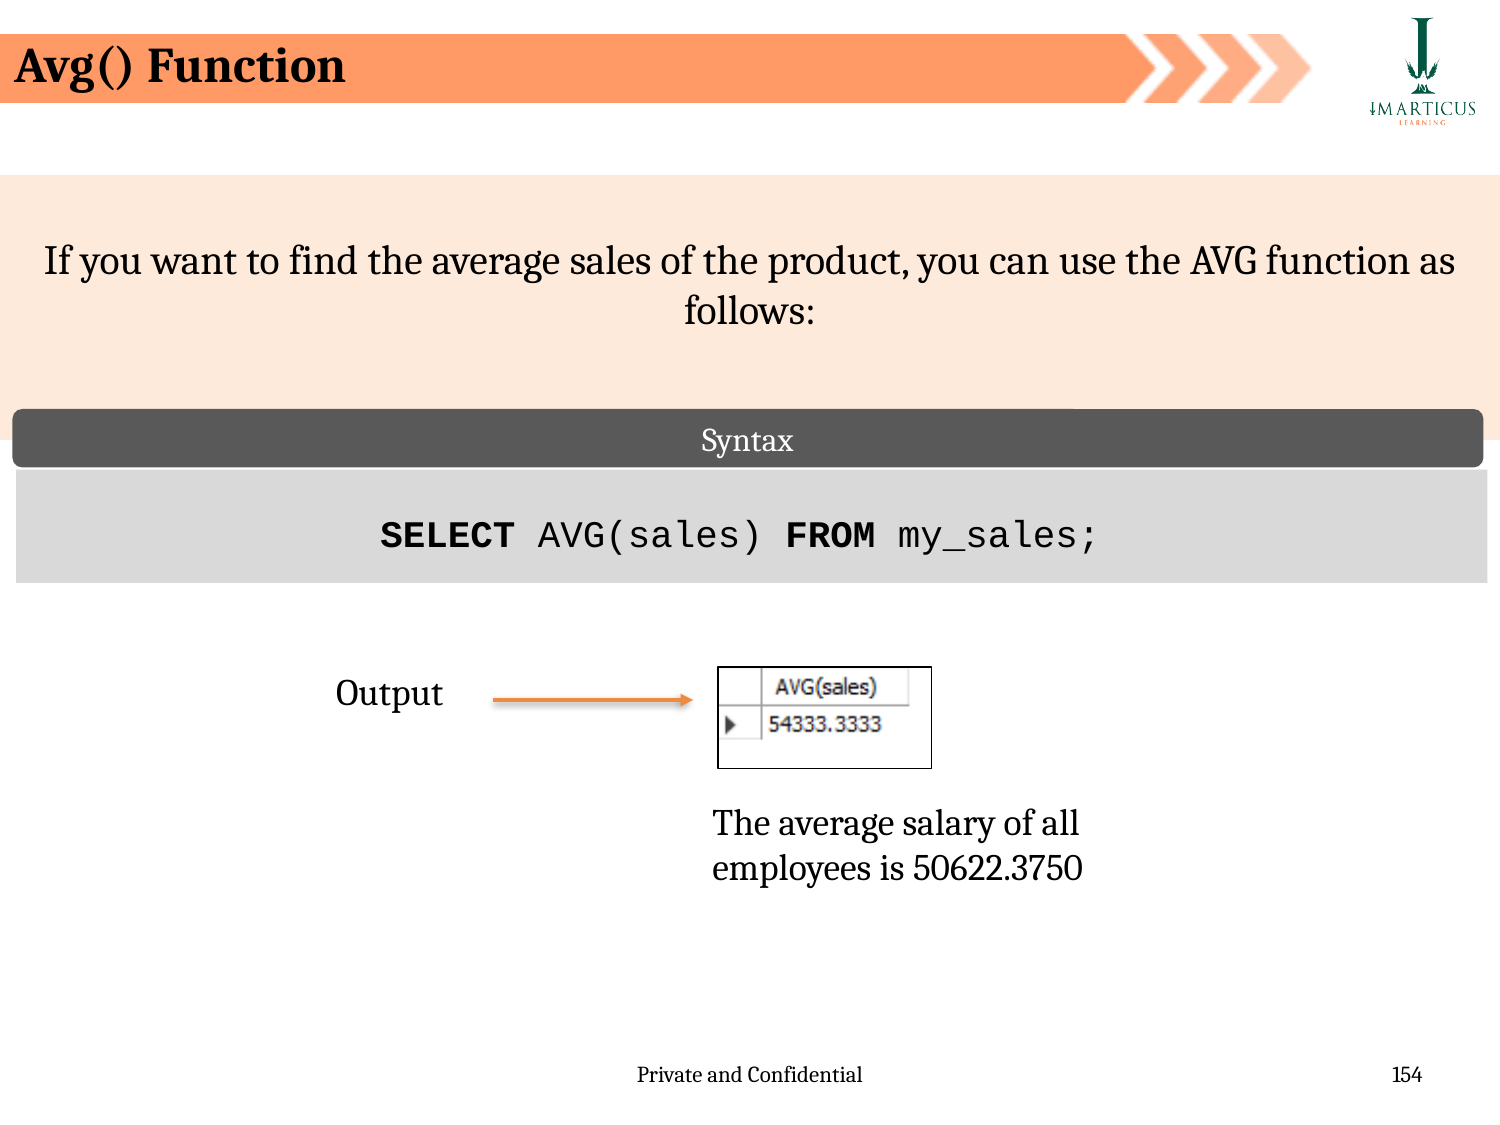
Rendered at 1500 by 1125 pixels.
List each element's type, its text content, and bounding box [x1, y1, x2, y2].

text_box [12, 408, 1488, 584]
text_box The average salary of all employees is 50622.3750 [697, 790, 1215, 896]
text_box Avg() Function [0, 24, 1138, 118]
text_box Output [321, 661, 459, 721]
text_box If you want to find the average sales of the product, you can use the AVG function as follows: [0, 174, 1500, 440]
picture [1138, 0, 1500, 150]
picture [718, 667, 931, 769]
